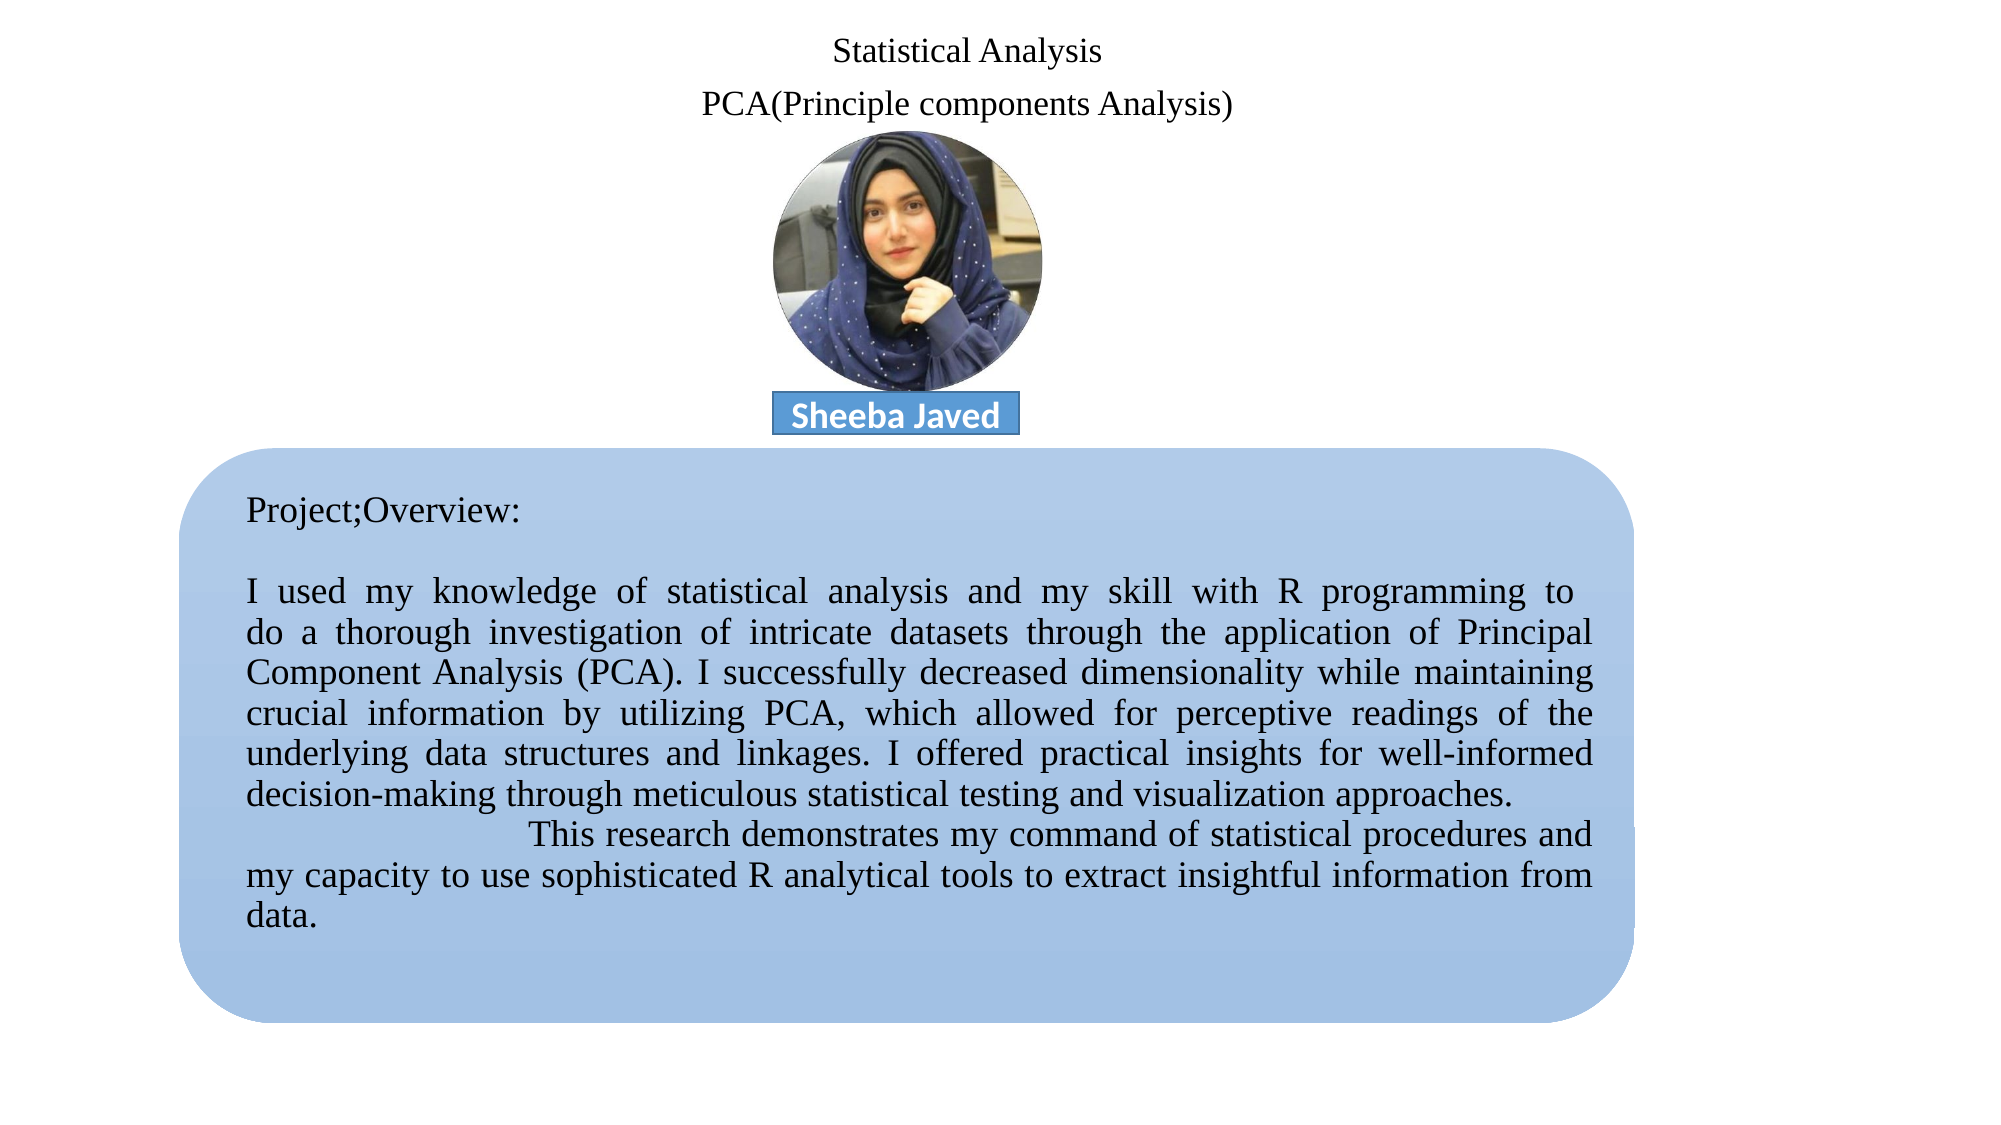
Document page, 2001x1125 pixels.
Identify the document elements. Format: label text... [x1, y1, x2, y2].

subtitle Statistical Analysis PCA(Principle components Analysis) [217, 24, 1718, 131]
picture [772, 130, 1043, 393]
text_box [178, 396, 1635, 1037]
